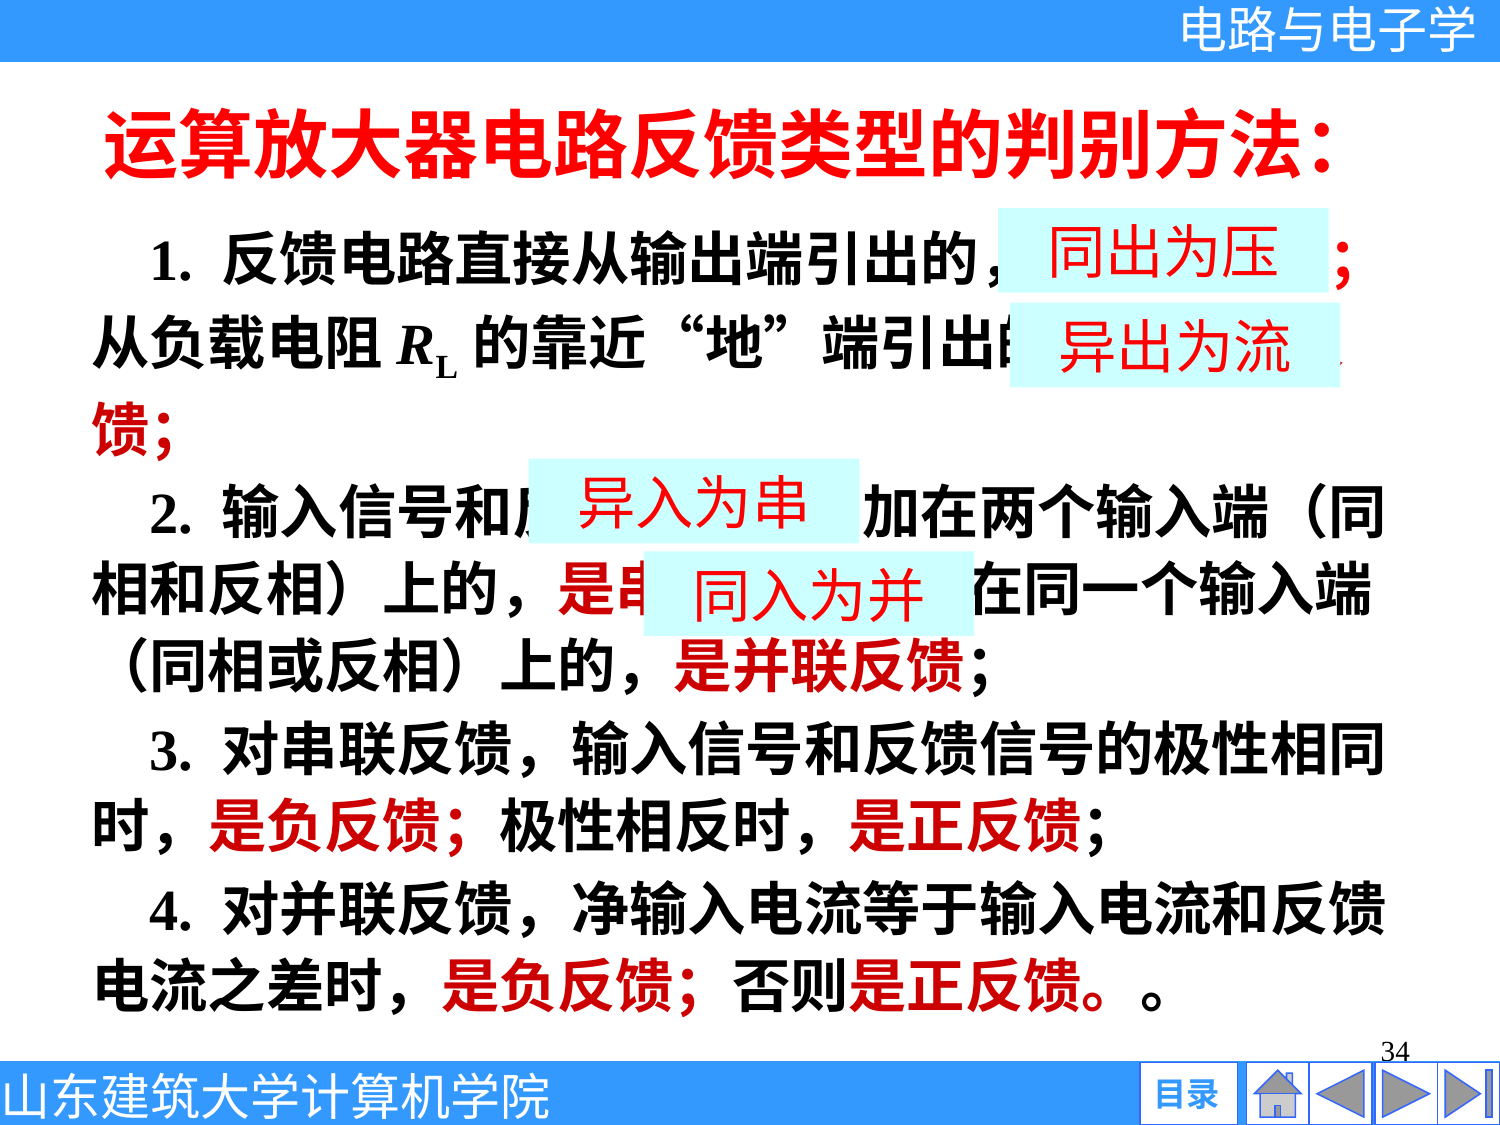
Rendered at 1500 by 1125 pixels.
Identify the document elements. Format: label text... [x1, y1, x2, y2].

text_box 1. 反馈电路直接从输出端引出的，是电压反馈； 从负载电阻RL的靠近“地”端引出的，是电流反馈； 2. 输入信号和反馈信号分别加在两个输入端（同相和反相）上的，是串联反馈；加在同一个输入端（同相或反相）上的，是并联反馈； 3. 对串联反馈，输入信号和反馈信号的极性相同时，是负反馈；极性相反时，是正反馈； 4. 对并联反馈，净输入电流等于输入电流和反馈电流之差时，是负反馈；否则是正反馈。。 [76, 207, 1436, 1027]
text_box 异出为流 [1009, 302, 1341, 388]
text_box 同入为并 [643, 551, 975, 636]
text_box 运算放大器电路反馈类型的判别方法： [88, 90, 1439, 195]
text_box 异入为串 [528, 458, 860, 544]
text_box 同出为压 [998, 208, 1329, 293]
